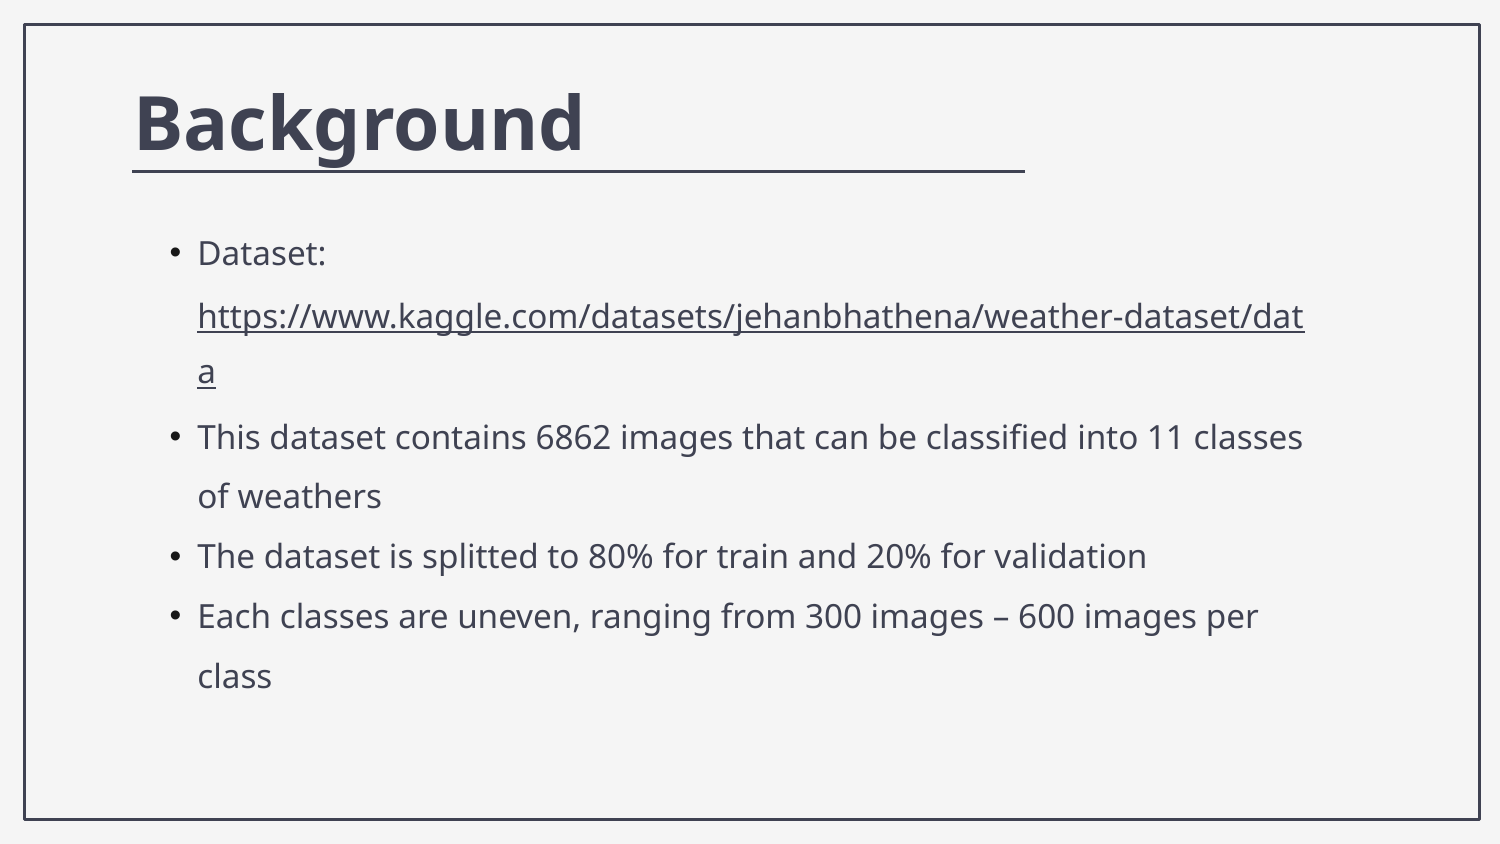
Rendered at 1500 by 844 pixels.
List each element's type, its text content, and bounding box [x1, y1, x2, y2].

title Background [118, 60, 1382, 155]
list Dataset: https://www.kaggle.com/datasets/jehanbhathena/weather-dataset/data This dataset contains 6862 images that can be classified into 11 classes of weathers The dataset is splitted to 80% for train and 20% for validation Each classes are uneven, ranging from 300 images – 600 images per class [154, 197, 1335, 754]
